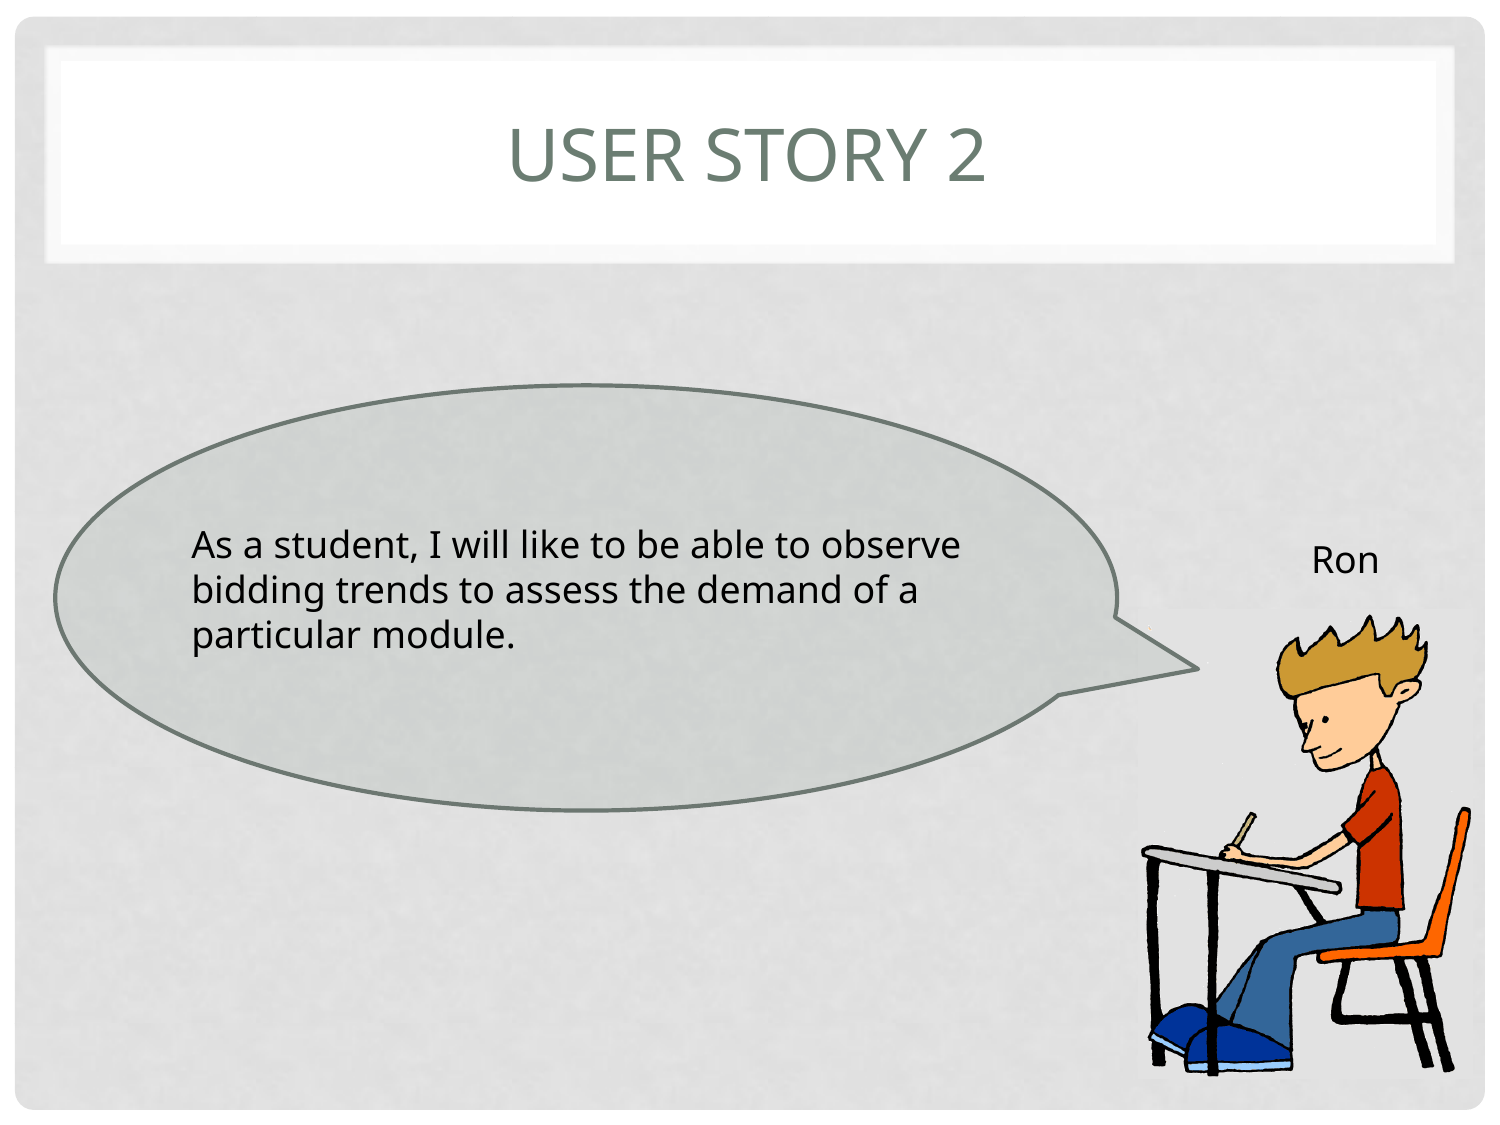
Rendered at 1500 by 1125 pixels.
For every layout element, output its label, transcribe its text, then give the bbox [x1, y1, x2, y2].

text_box [53, 383, 1138, 813]
title User story 2 [69, 66, 1425, 238]
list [1138, 609, 1473, 1080]
text_box Ron [1296, 528, 1397, 589]
text_box As a student, I will like to be able to observe bidding trends to assess the demand of a particular module. [176, 513, 1016, 664]
